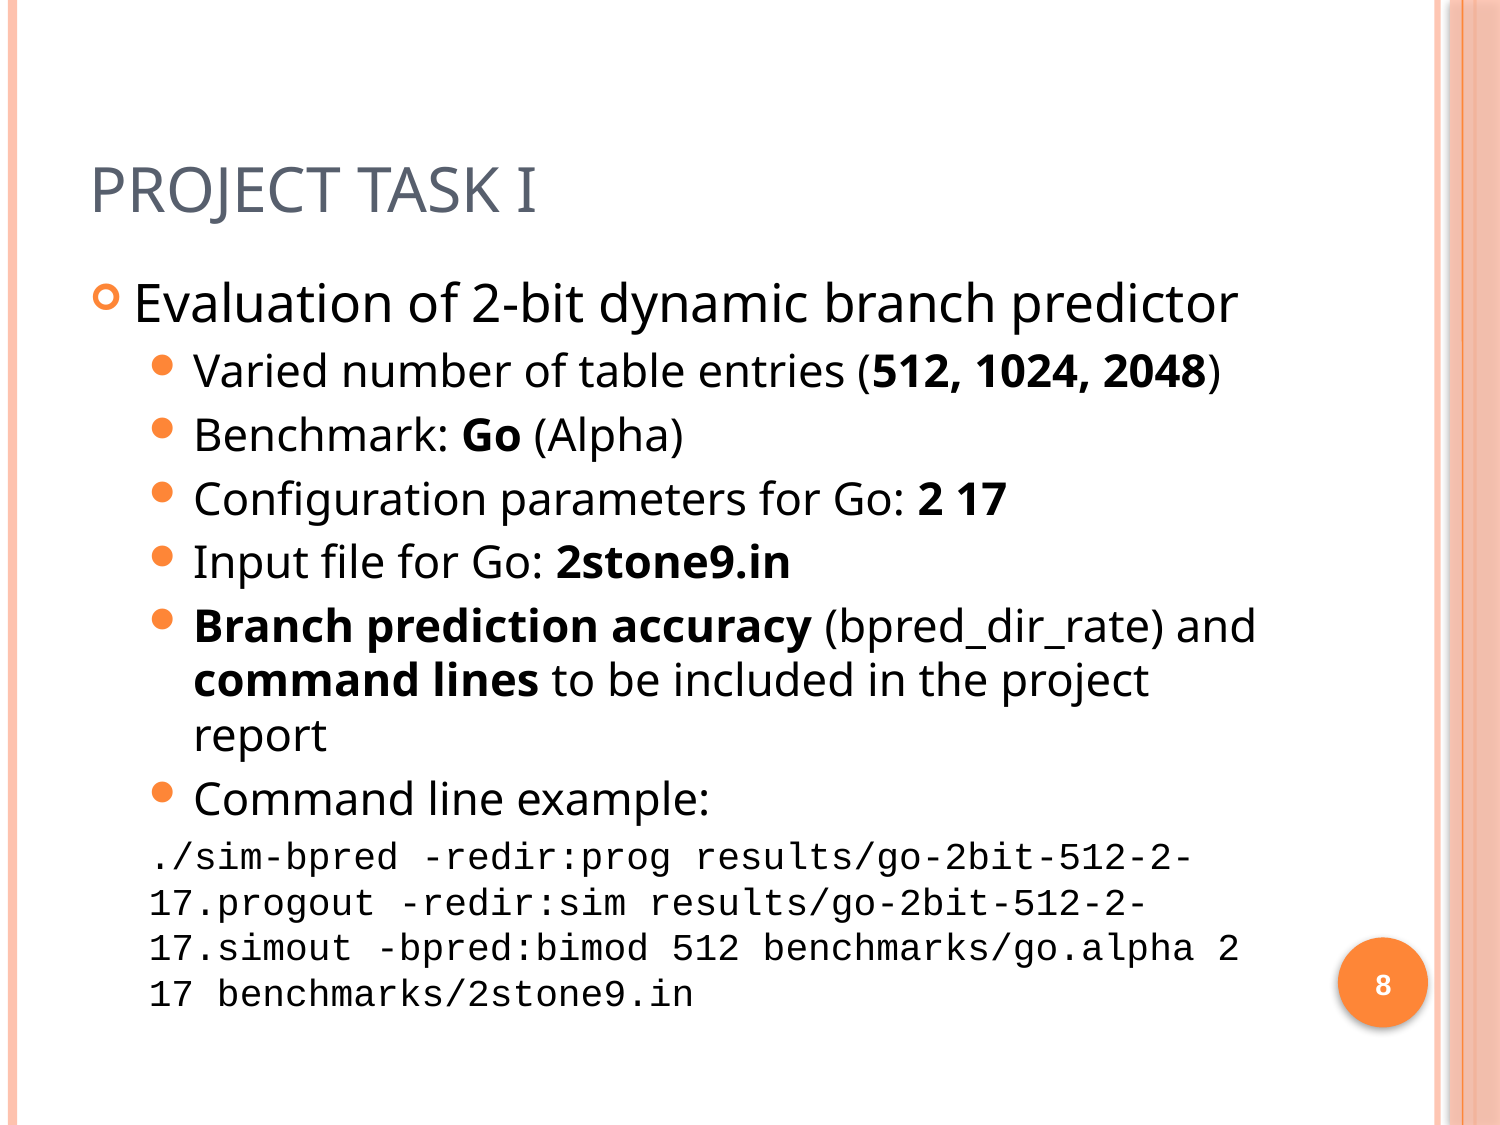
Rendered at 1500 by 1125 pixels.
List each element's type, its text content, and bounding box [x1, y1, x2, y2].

list Evaluation of 2-bit dynamic branch predictor Varied number of table entries (512, 1024, 2048) Benchmark: Go (Alpha) Configuration parameters for Go: 2 17 Input file for Go: 2stone9.in Branch prediction accuracy (bpred_dir_rate) and command lines to be included in the project report Command line example: ./sim-bpred -redir:prog results/go-2bit-512-2-17.progout -redir:sim results/go-2bit-512-2-17.simout -bpred:bimod 512 benchmarks/go.alpha 2 17 benchmarks/2stone9.in [75, 262, 1282, 1106]
slide_number 8 [1333, 940, 1434, 1027]
title Project Task I [75, 45, 1300, 233]
